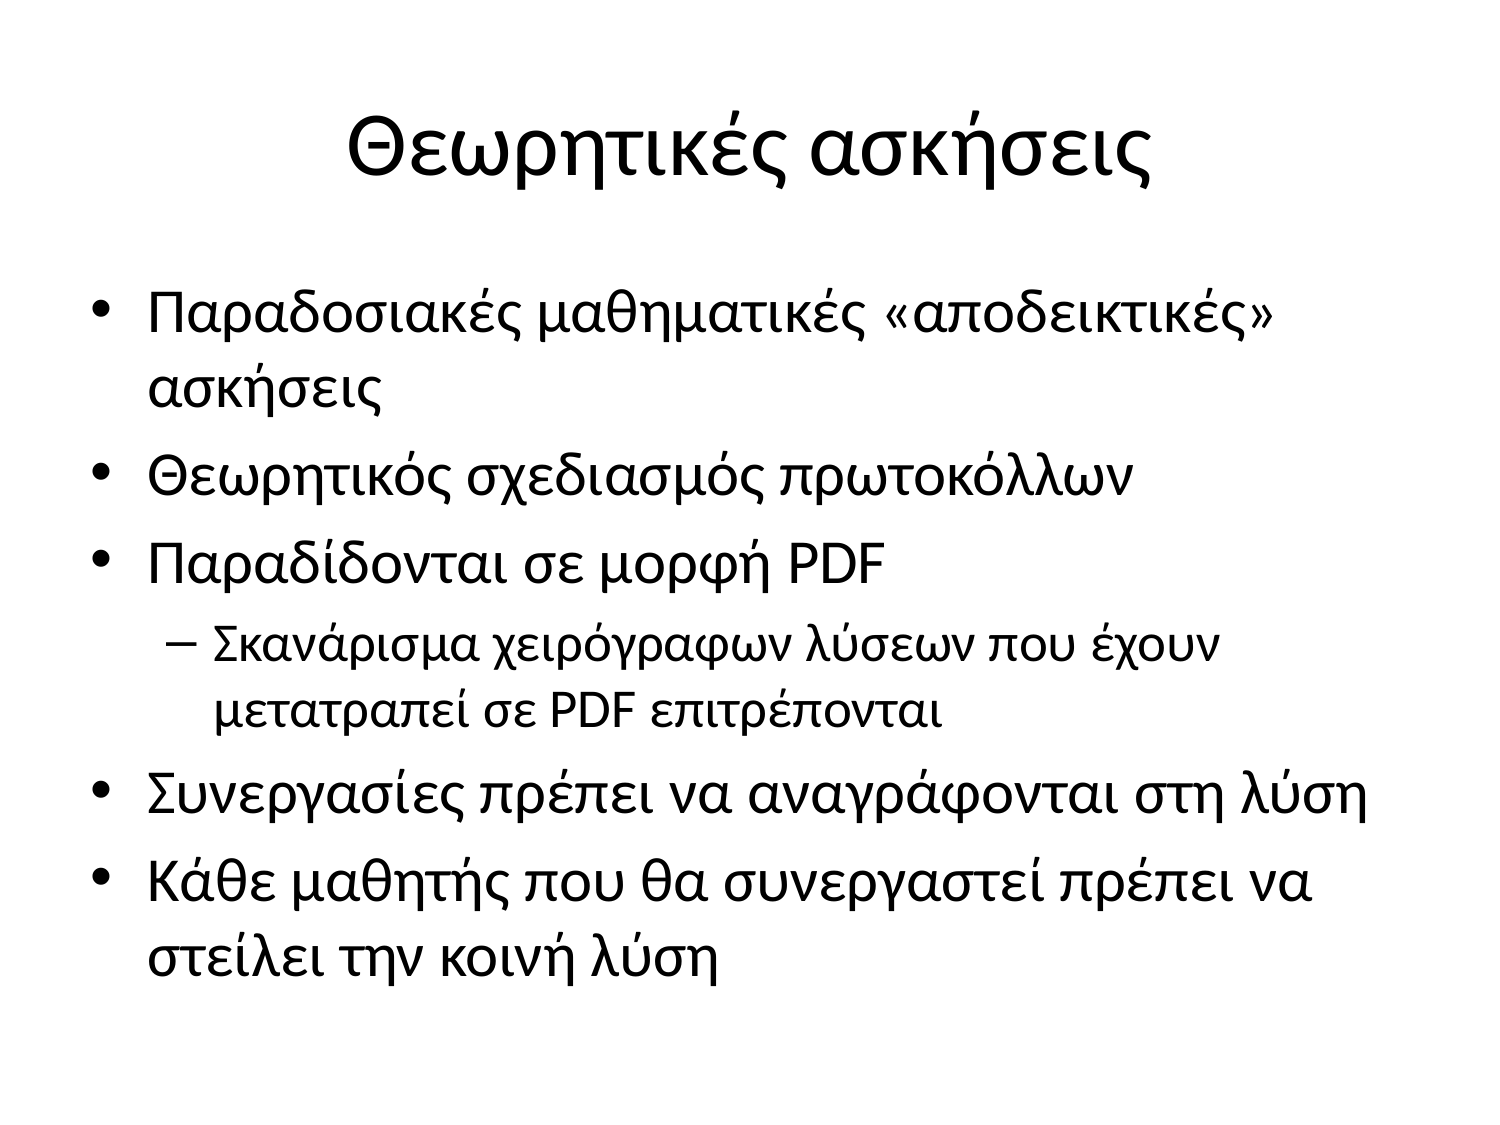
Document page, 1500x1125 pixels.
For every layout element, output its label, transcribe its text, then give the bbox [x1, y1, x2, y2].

title Θεωρητικές ασκήσεις [75, 45, 1425, 233]
list Παραδοσιακές μαθηματικές «αποδεικτικές» ασκήσεις Θεωρητικός σχεδιασμός πρωτοκόλλων Παραδίδονται σε μορφή PDF Σκανάρισμα χειρόγραφων λύσεων που έχουν μετατραπεί σε PDF επιτρέπονται Συνεργασίες πρέπει να αναγράφονται στη λύση Κάθε μαθητής που θα συνεργαστεί πρέπει να στείλει την κοινή λύση [75, 262, 1425, 1005]
